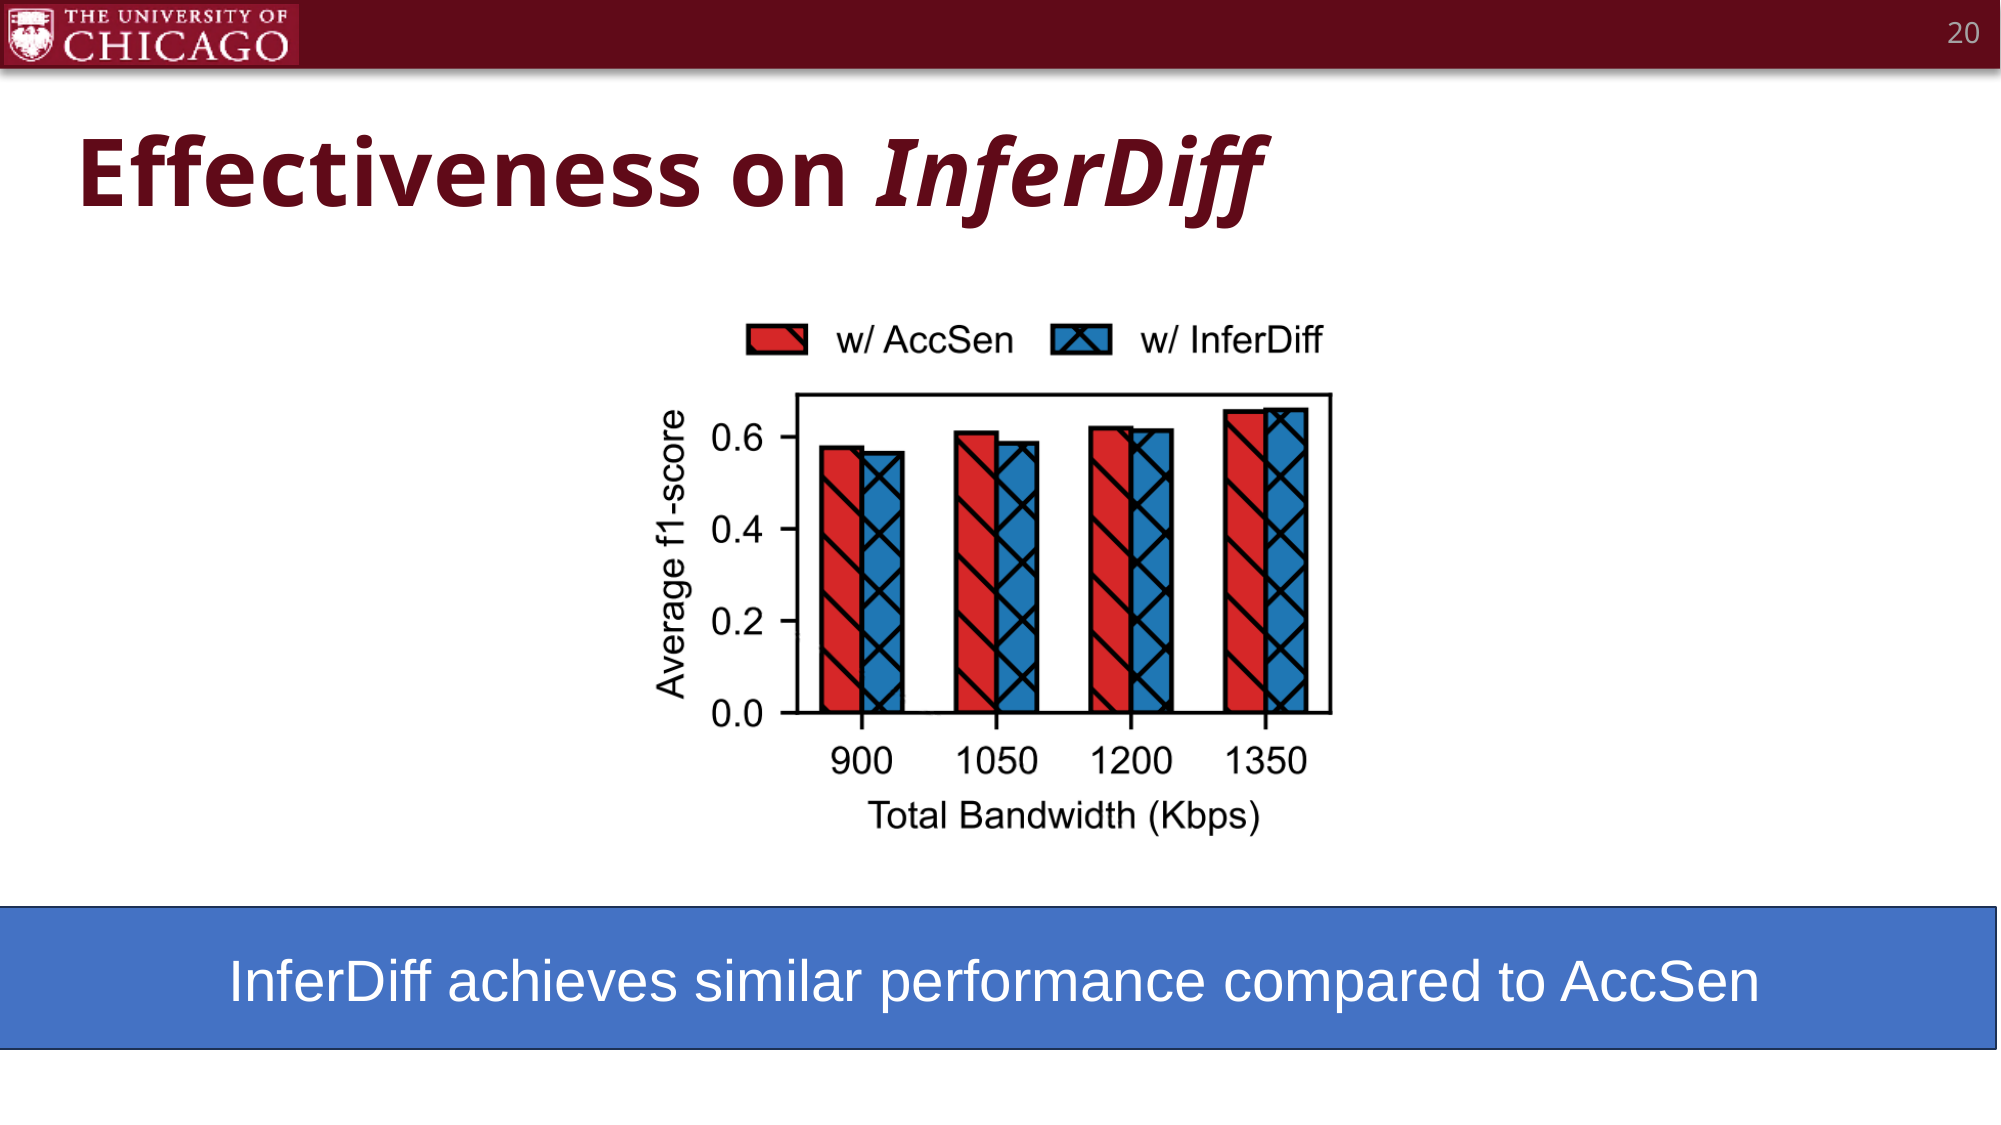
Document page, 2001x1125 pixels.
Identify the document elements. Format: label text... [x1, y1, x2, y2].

picture [625, 284, 1338, 841]
slide_number 20 [1820, 4, 1996, 65]
title Effectiveness on InferDiff [60, 45, 1947, 233]
text_box InferDiff achieves similar performance compared to AccSen [0, 906, 1997, 1050]
picture [4, 4, 299, 65]
